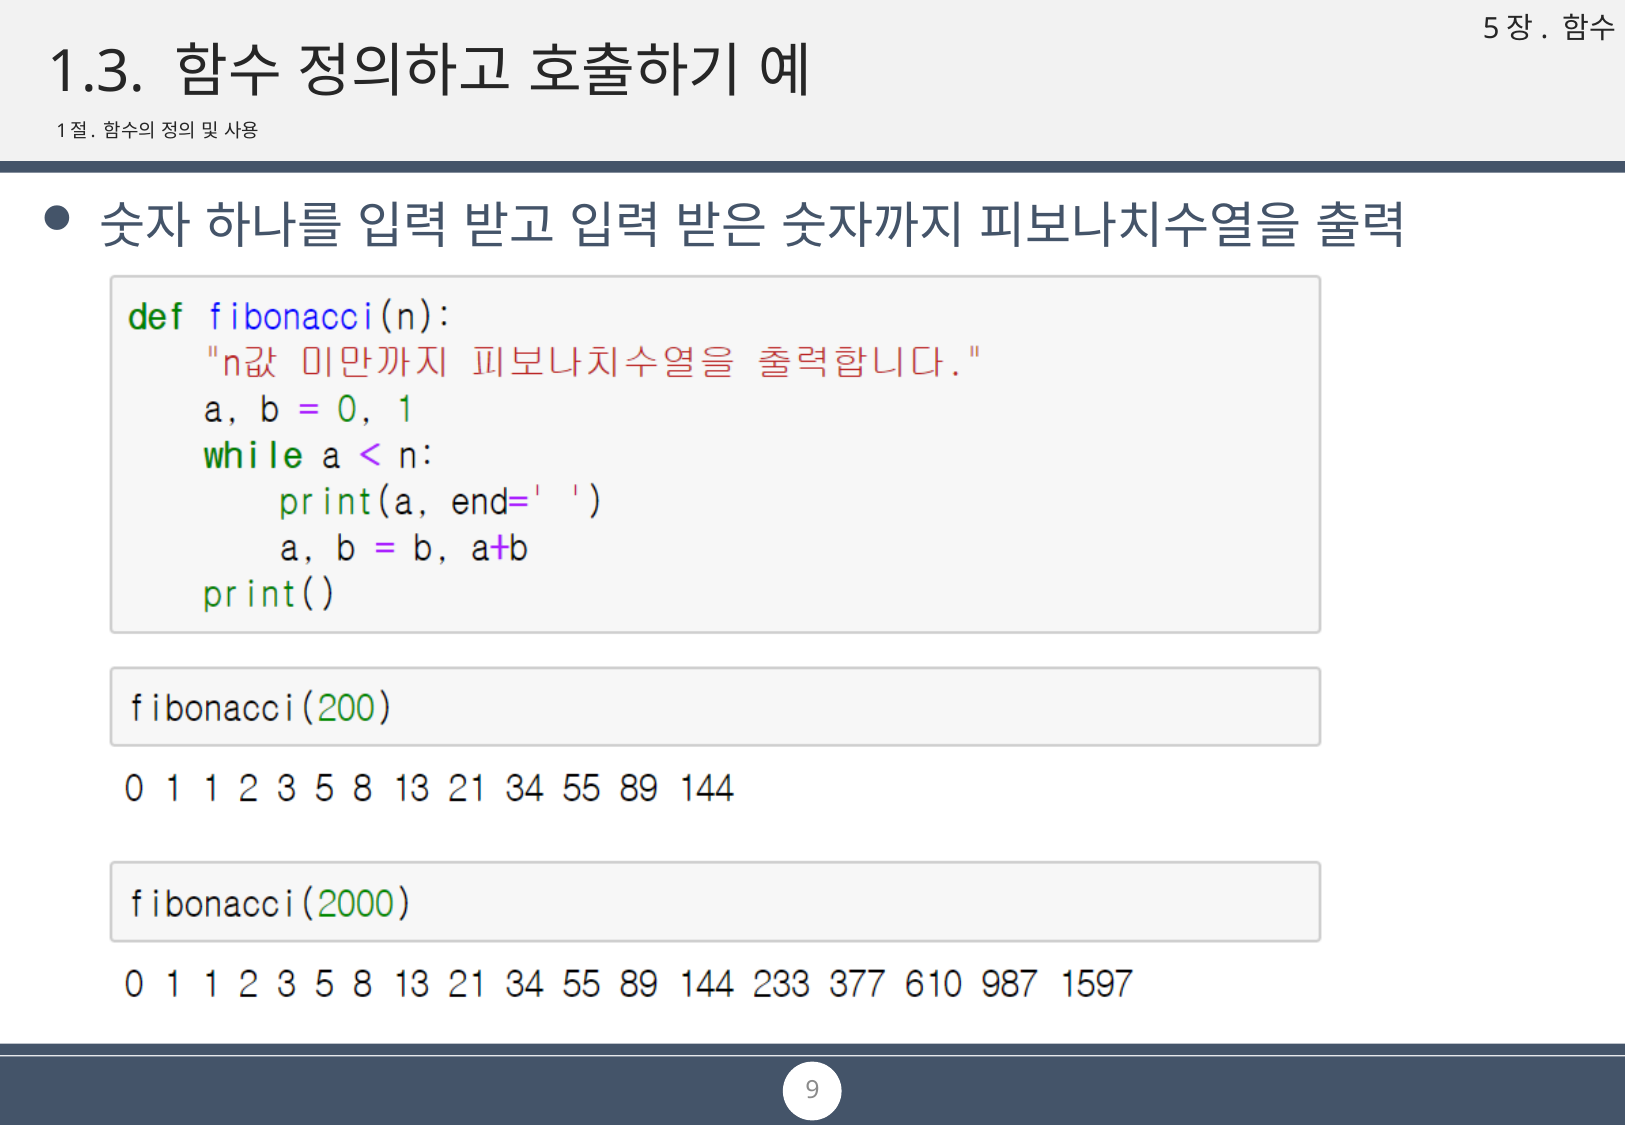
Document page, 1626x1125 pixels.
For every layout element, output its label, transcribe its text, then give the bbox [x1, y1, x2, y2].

slide_number 9 [629, 1061, 996, 1121]
picture [103, 267, 1327, 1012]
title 1.3. 함수 정의하고 호출하기 예 [32, 30, 1592, 114]
list 숫자 하나를 입력 받고 입력 받은 숫자까지 피보나치수열을 출력 [26, 173, 1592, 1032]
list 1절. 함수의 정의 및 사용 [44, 113, 1592, 149]
